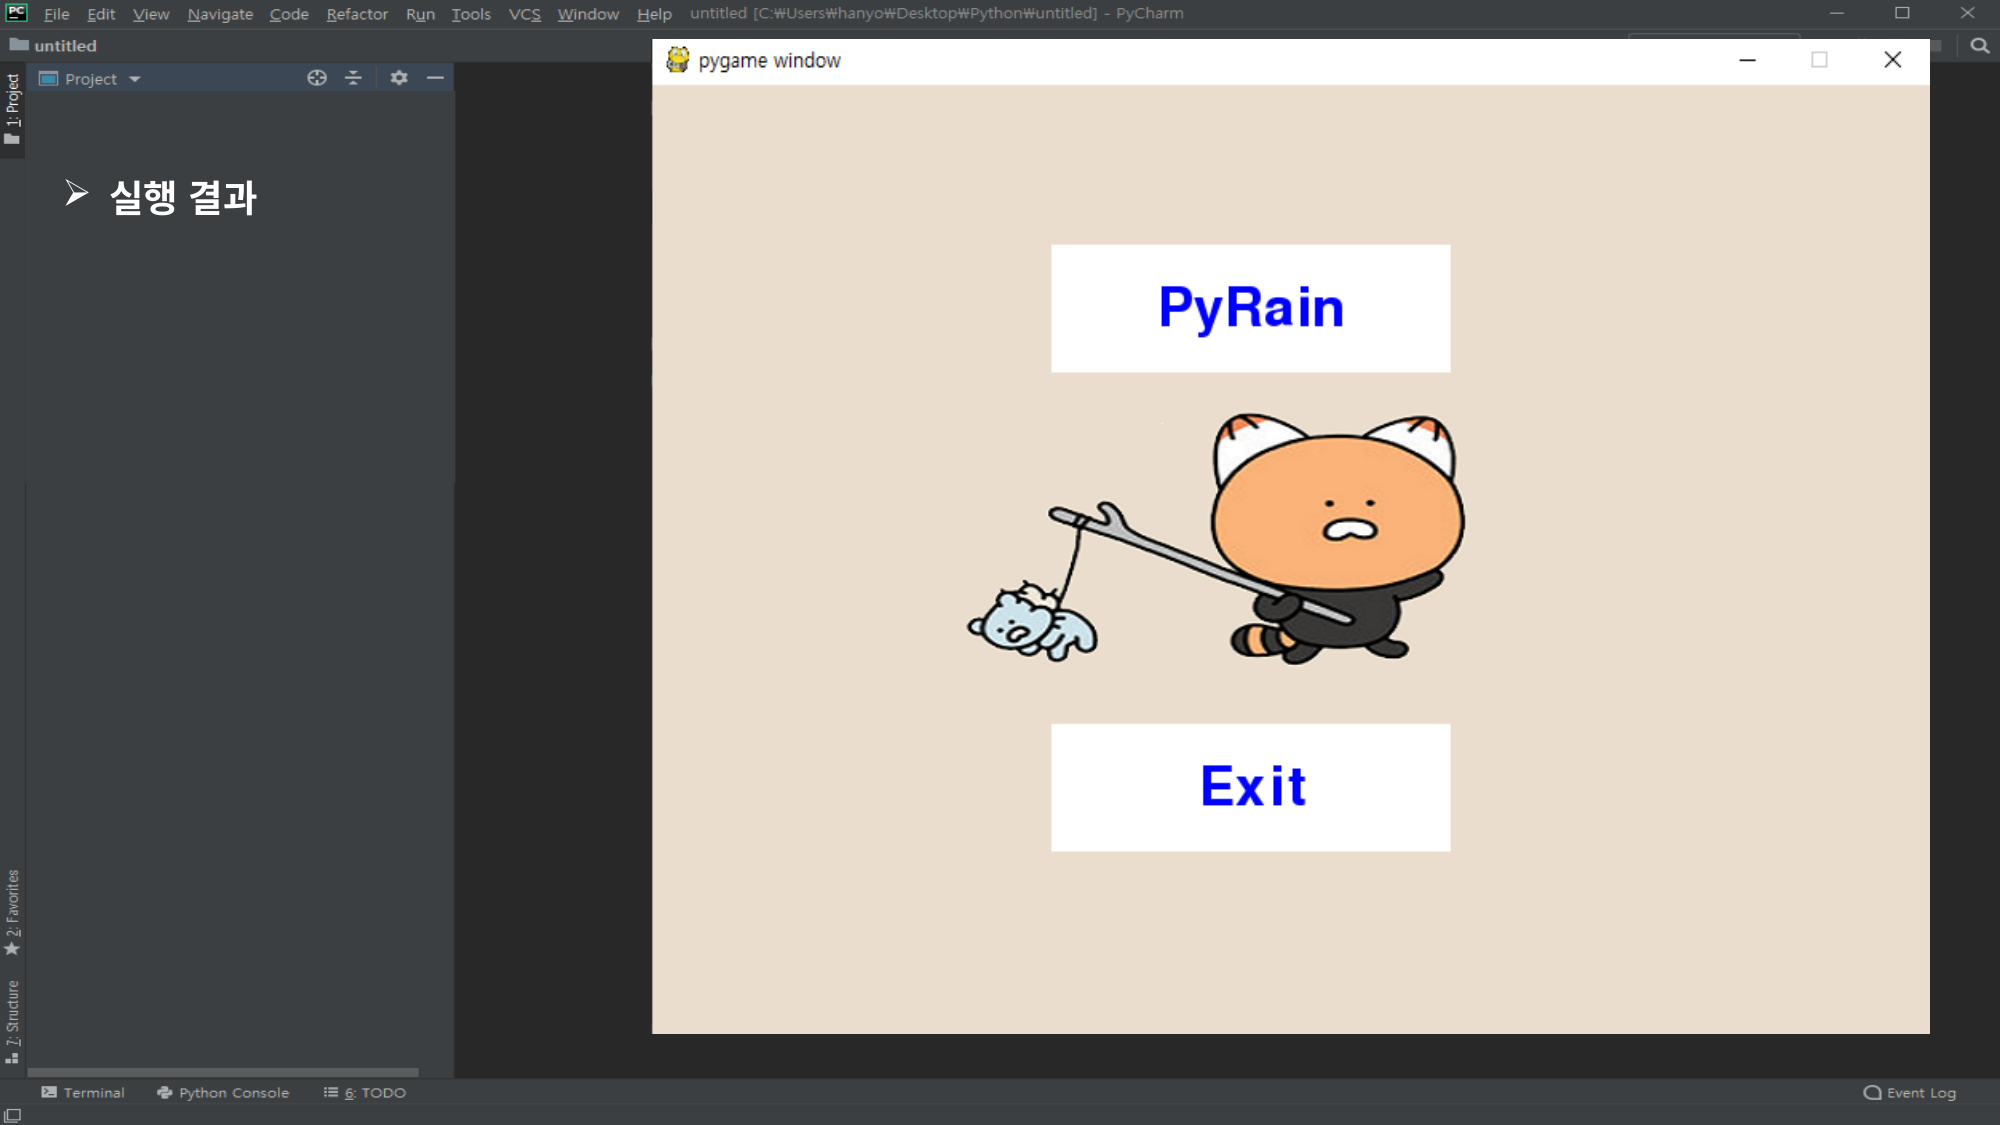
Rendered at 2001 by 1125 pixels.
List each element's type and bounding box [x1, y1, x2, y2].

text_box [0, 0, 2000, 1125]
picture [650, 39, 1930, 1034]
